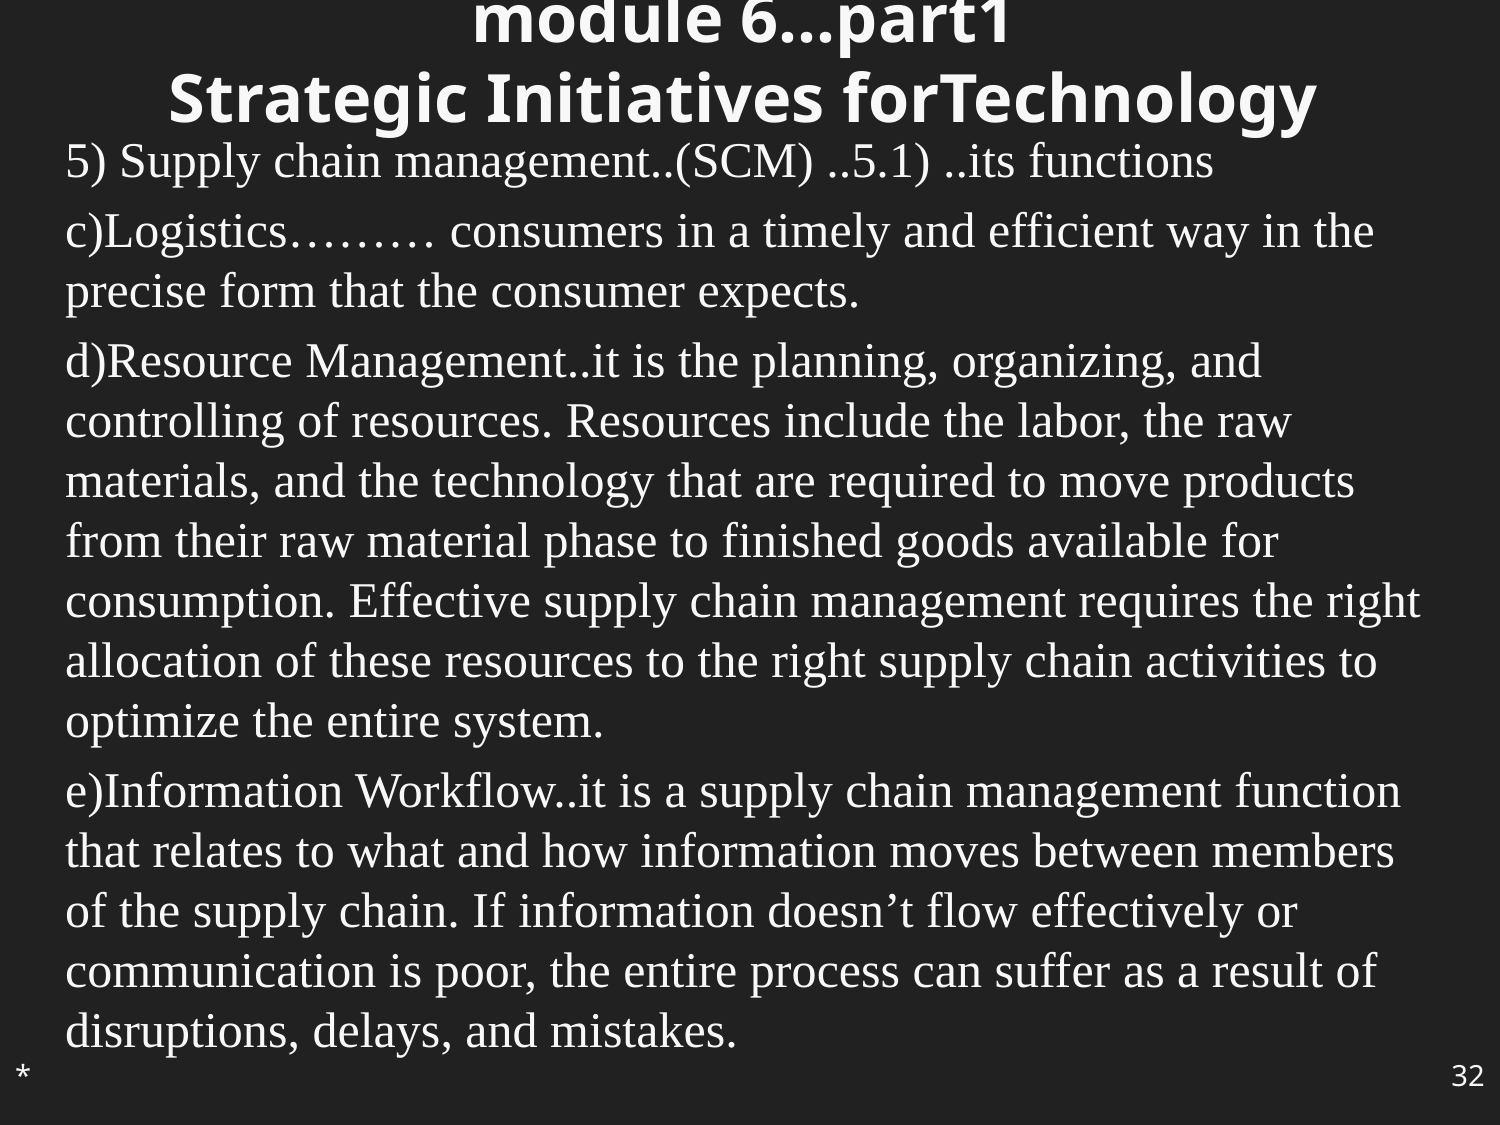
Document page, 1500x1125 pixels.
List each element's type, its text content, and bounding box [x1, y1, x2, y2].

text_box * [0, 1049, 313, 1125]
list 5) Supply chain management..(SCM) ..5.1) ..its functions c)Logistics……… consumers in a timely and efficient way in the precise form that the consumer expects. d)Resource Management..it is the planning, organizing, and controlling of resources. Resources include the labor, the raw materials, and the technology that are required to move products from their raw material phase to finished goods available for consumption. Effective supply chain management requires the right allocation of these resources to the right supply chain activities to optimize the entire system. e)Information Workflow..it is a supply chain management function that relates to what and how information moves between members of the supply chain. If information doesn’t flow effectively or communication is poor, the entire process can suffer as a result of disruptions, delays, and mistakes. [50, 120, 1450, 1049]
title module 6…part1 Strategic Initiatives forTechnology [37, 0, 1450, 138]
text_box ‹#› [1337, 1049, 1500, 1125]
